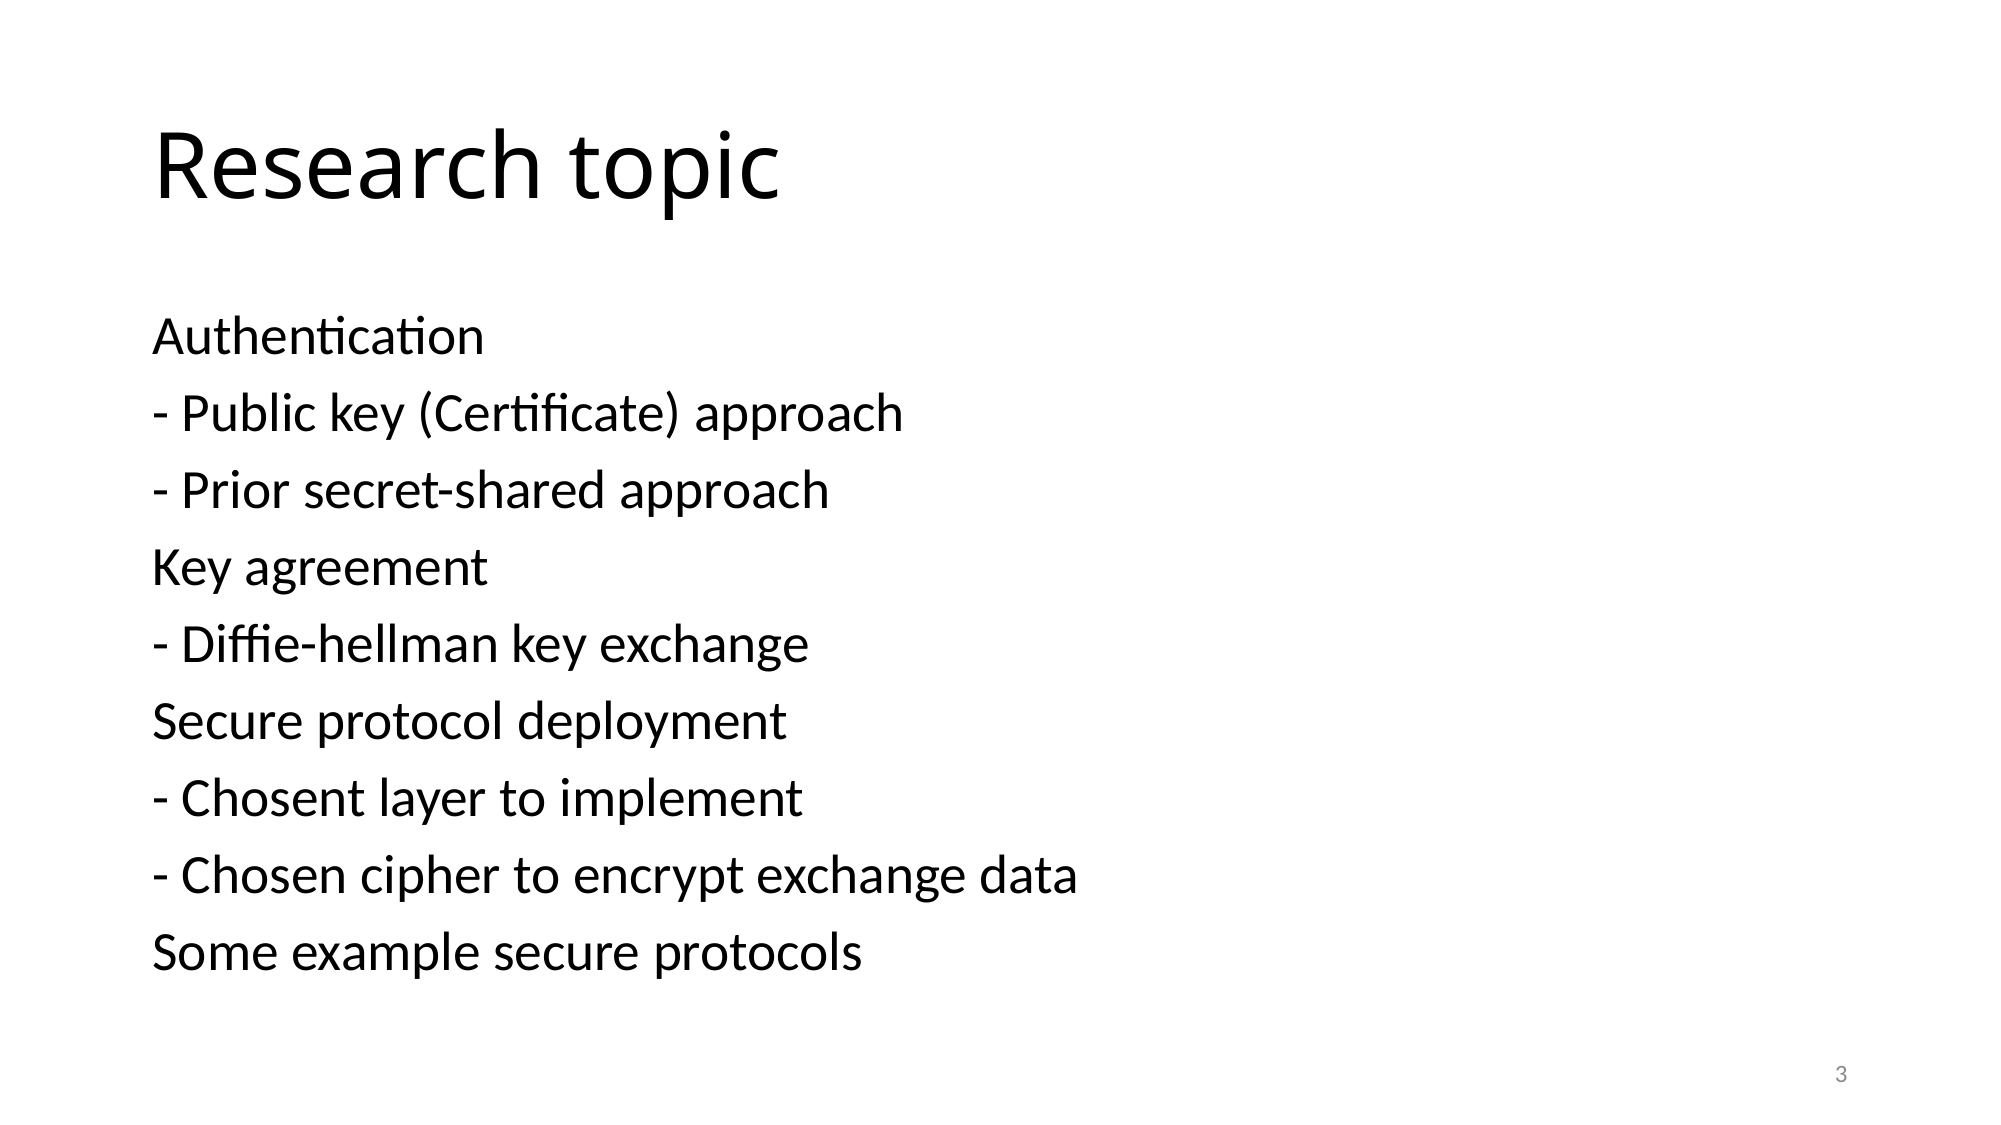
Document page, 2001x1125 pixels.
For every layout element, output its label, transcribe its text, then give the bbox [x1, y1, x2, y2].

title Research topic [137, 59, 1863, 278]
slide_number 3 [1412, 1042, 1863, 1103]
list Authentication - Public key (Certificate) approach - Prior secret-shared approach Key agreement - Diffie-hellman key exchange Secure protocol deployment - Chosent layer to implement - Chosen cipher to encrypt exchange data Some example secure protocols [137, 299, 1863, 994]
